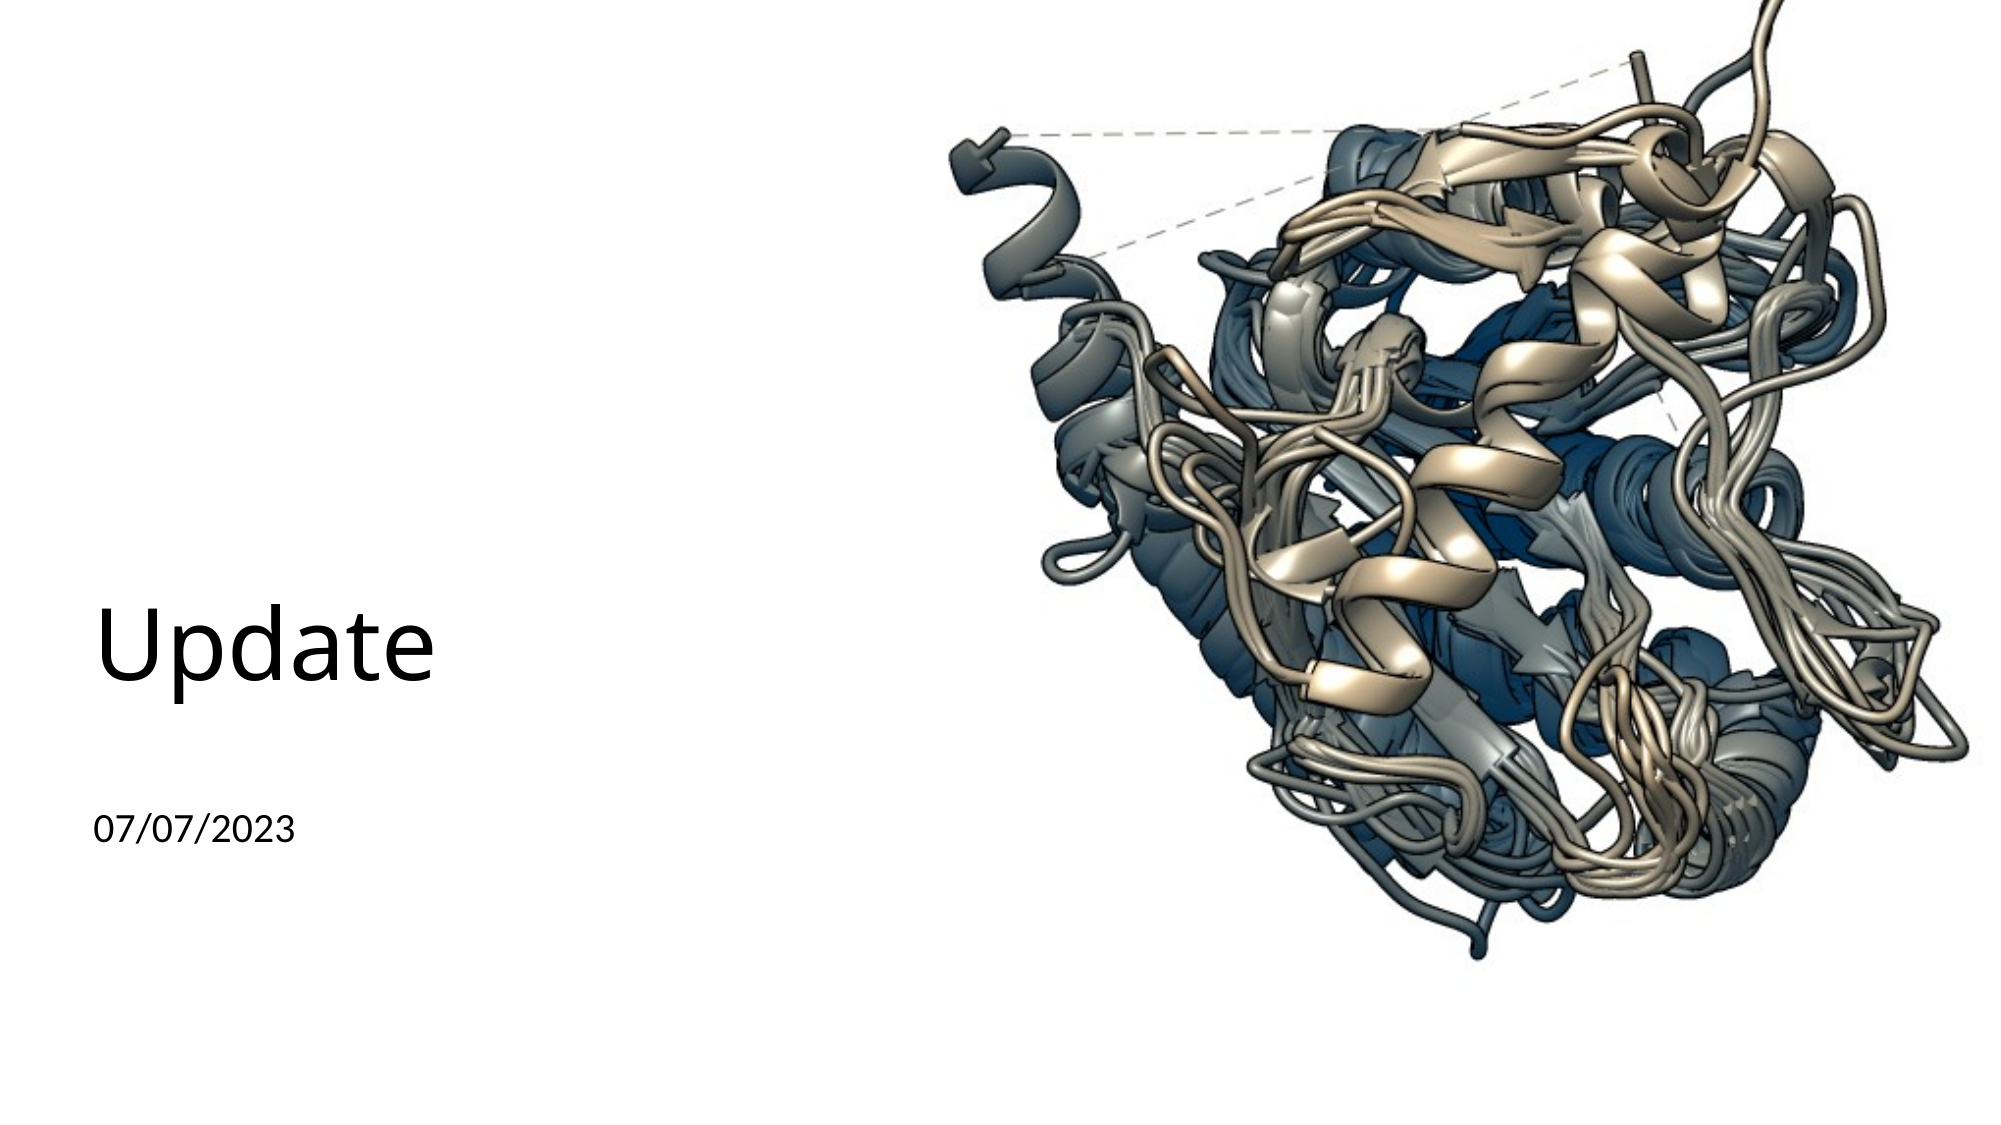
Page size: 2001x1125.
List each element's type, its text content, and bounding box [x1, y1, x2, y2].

subtitle 07/07/2023 [78, 799, 577, 998]
picture [577, 0, 2000, 1125]
title Update [78, 184, 577, 710]
